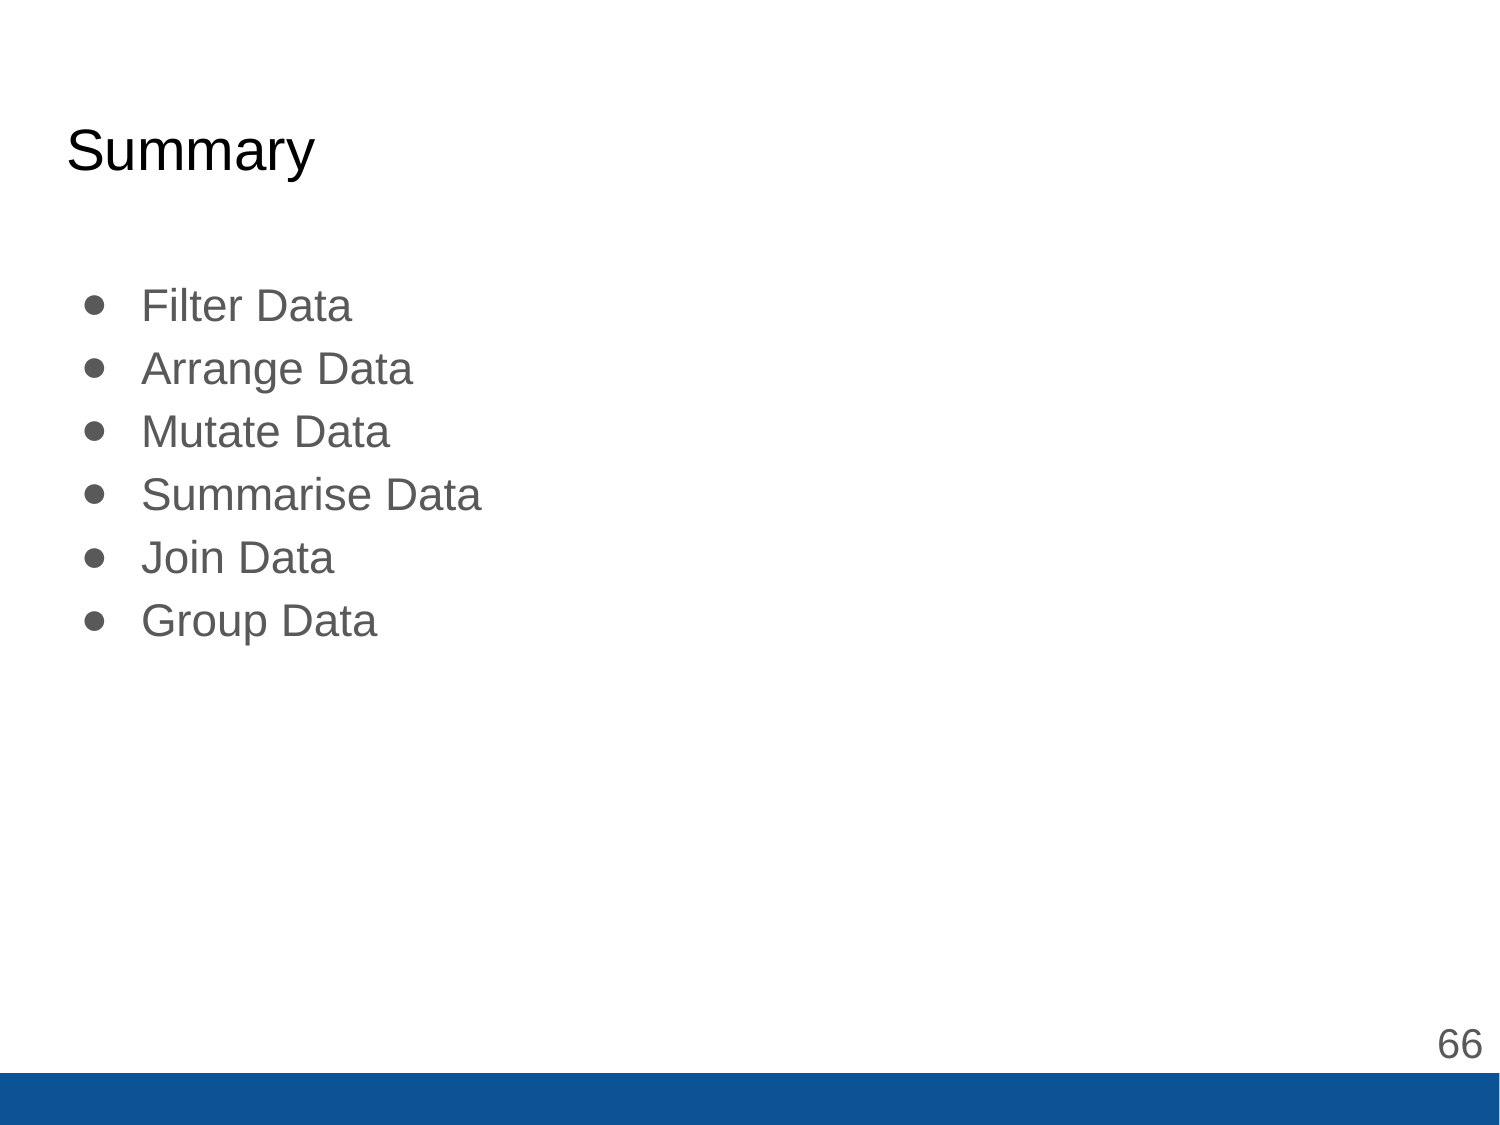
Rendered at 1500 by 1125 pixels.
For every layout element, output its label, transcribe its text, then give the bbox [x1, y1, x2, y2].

list Filter Data Arrange Data Mutate Data Summarise Data Join Data Group Data [51, 252, 1449, 1000]
slide_number ‹#› [1402, 999, 1499, 1086]
title Summary [51, 97, 1449, 223]
